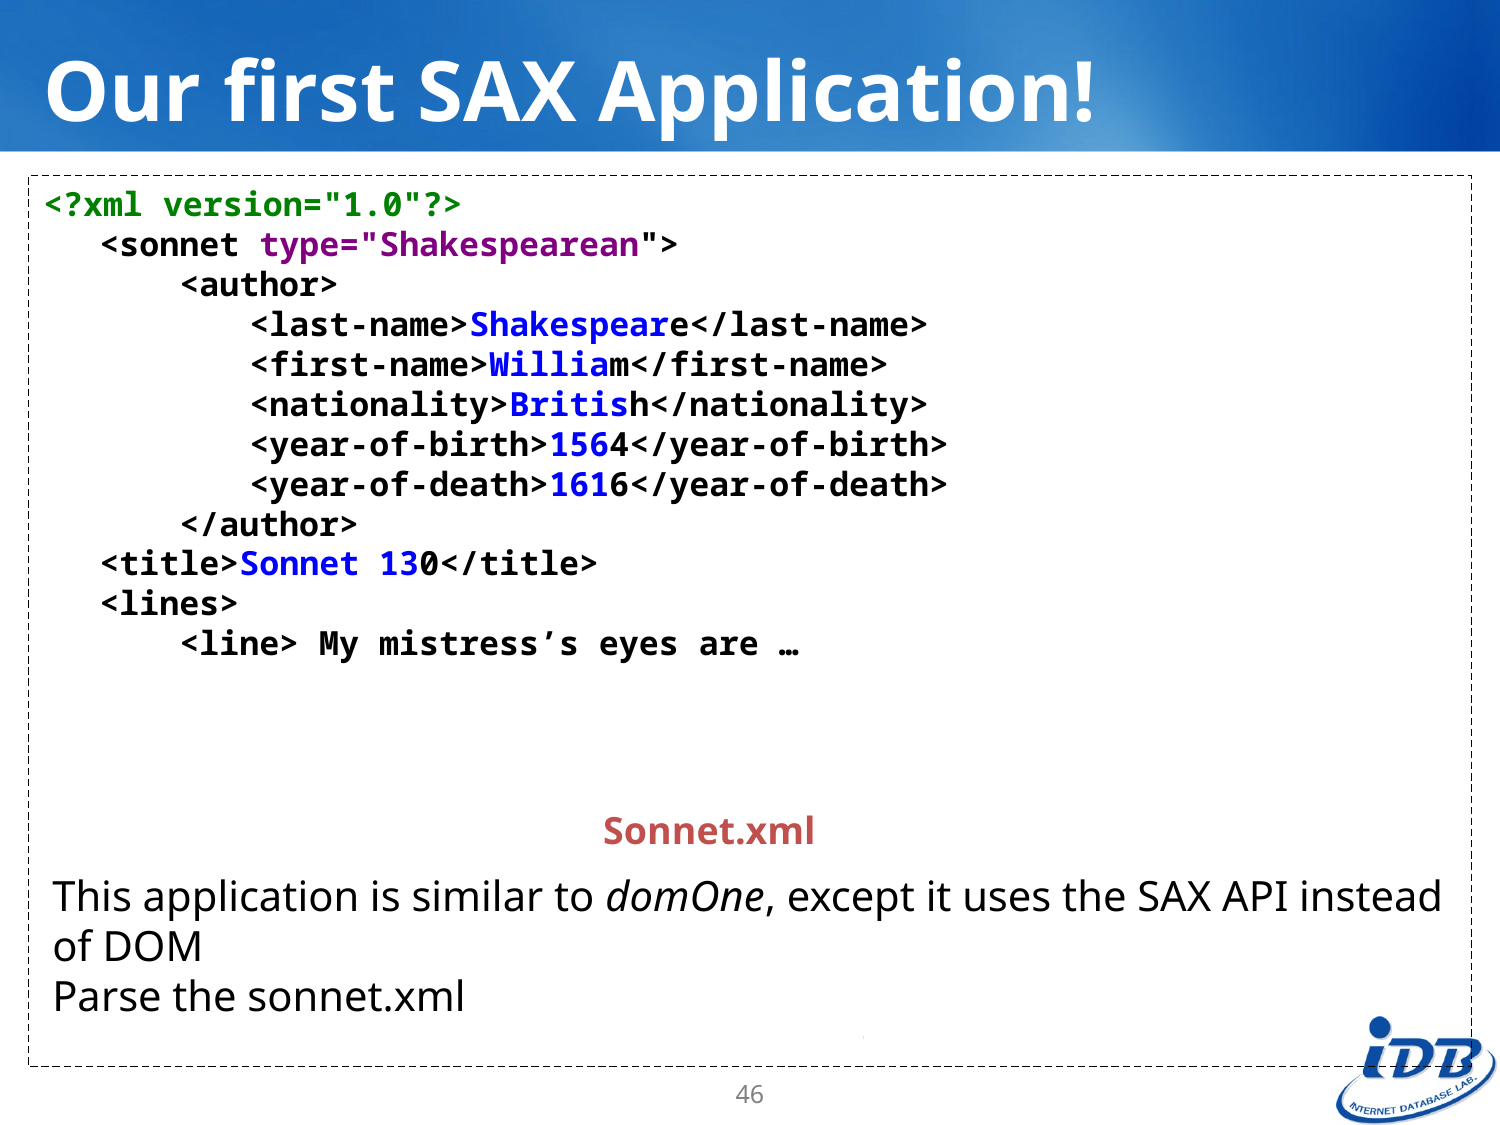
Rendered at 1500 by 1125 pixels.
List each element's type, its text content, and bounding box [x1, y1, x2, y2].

text_box Sonnet.xml [588, 799, 831, 860]
picture [0, 0, 1500, 1125]
title Our first SAX Application! [28, 23, 1472, 153]
text_box This application is similar to domOne, except it uses the SAX API instead of DOM Parse the sonnet.xml [37, 862, 1475, 1088]
slide_number 46 [688, 1088, 812, 1114]
list <?xml version="1.0"?> <sonnet type="Shakespearean"> <author> <last-name>Shakespeare</last-name> <first-name>William</first-name> <nationality>British</nationality> <year-of-birth>1564</year-of-birth> <year-of-death>1616</year-of-death> </author> <title>Sonnet 130</title> <lines> <line> My mistress’s eyes are … [28, 175, 1472, 1067]
